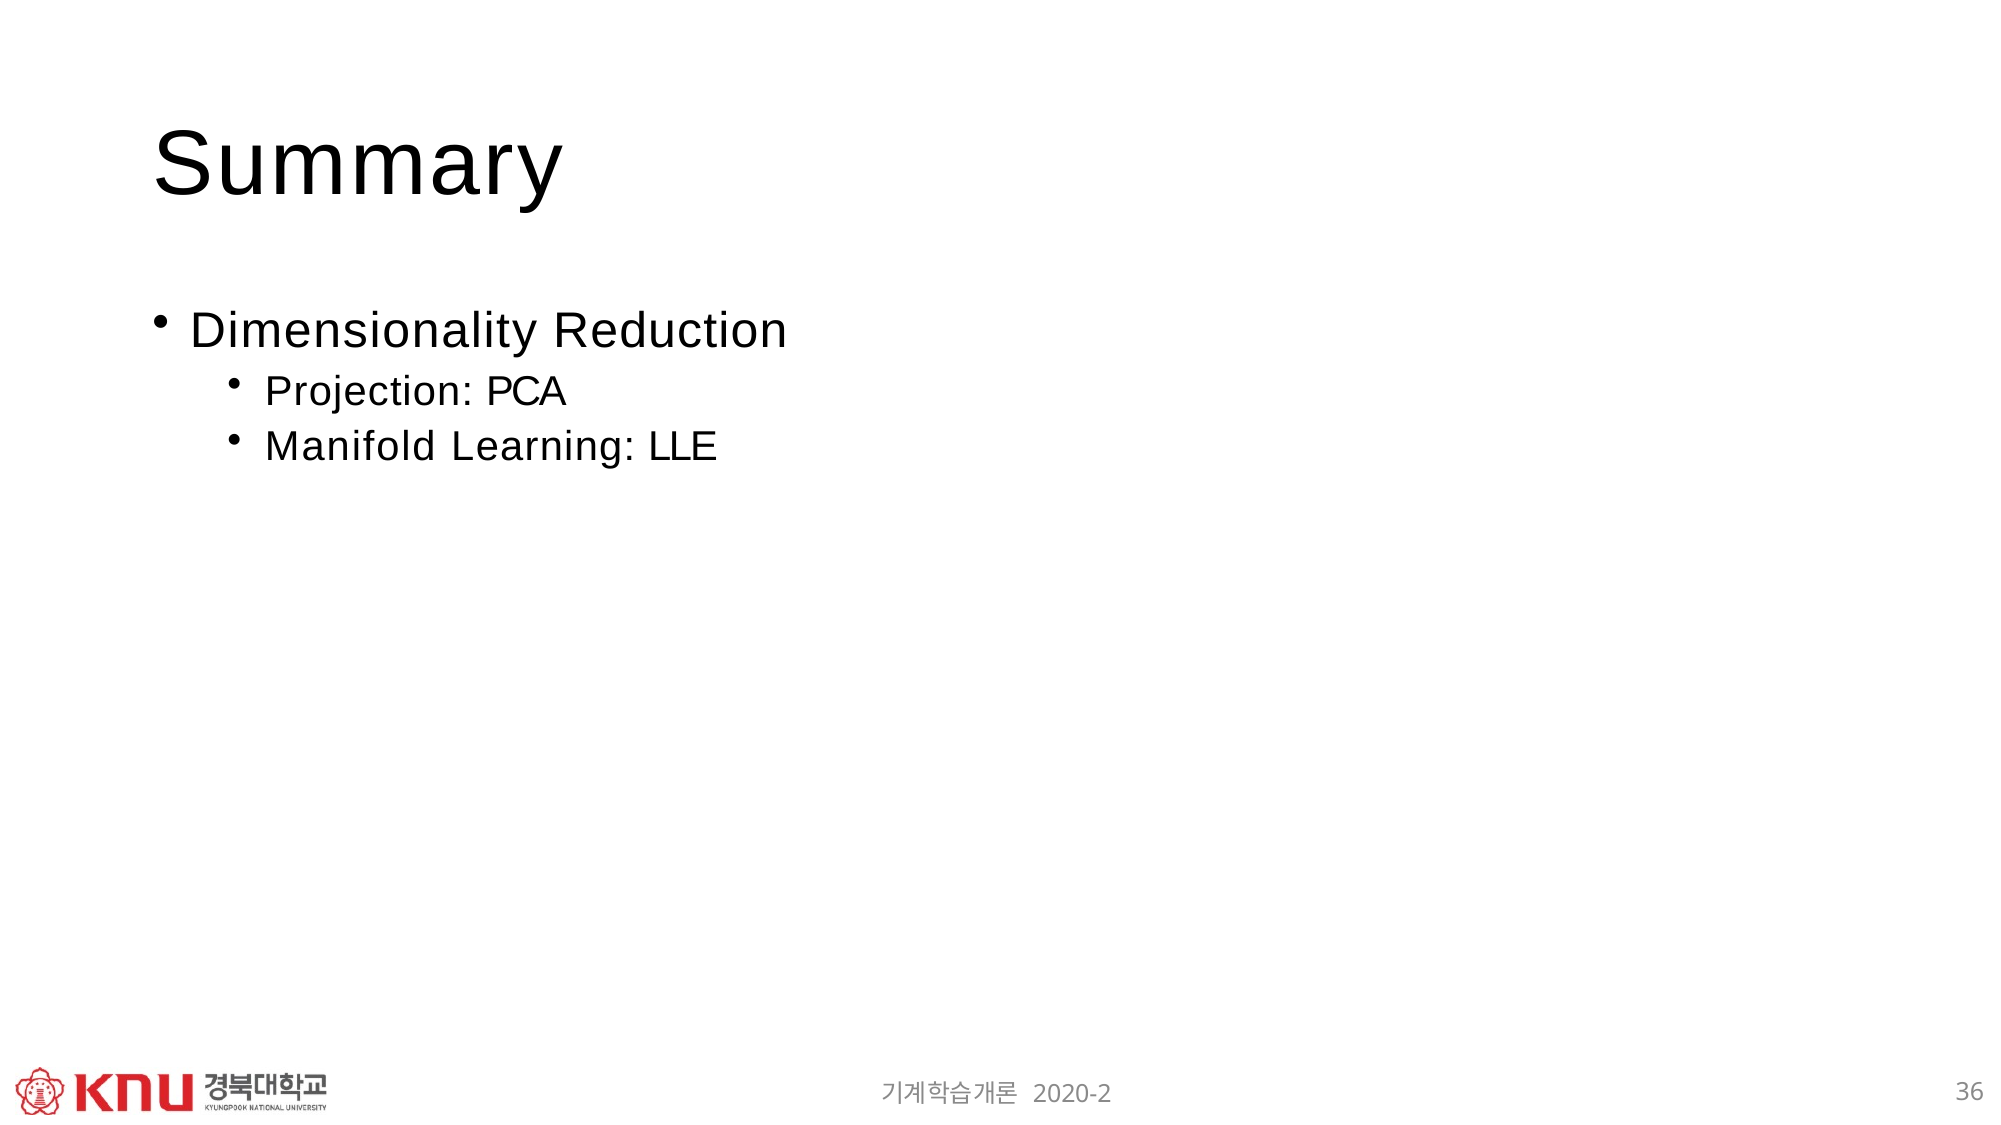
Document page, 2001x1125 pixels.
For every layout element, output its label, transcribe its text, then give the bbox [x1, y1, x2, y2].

slide_number 36 [1949, 1071, 1990, 1125]
title Summary [150, 100, 570, 288]
footer 기계학습개론 2020-2 [878, 1073, 1121, 1125]
text_box Dimensionality Reduction Projection: PCA Manifold Learning: LLE [150, 288, 794, 470]
picture [15, 1067, 327, 1115]
